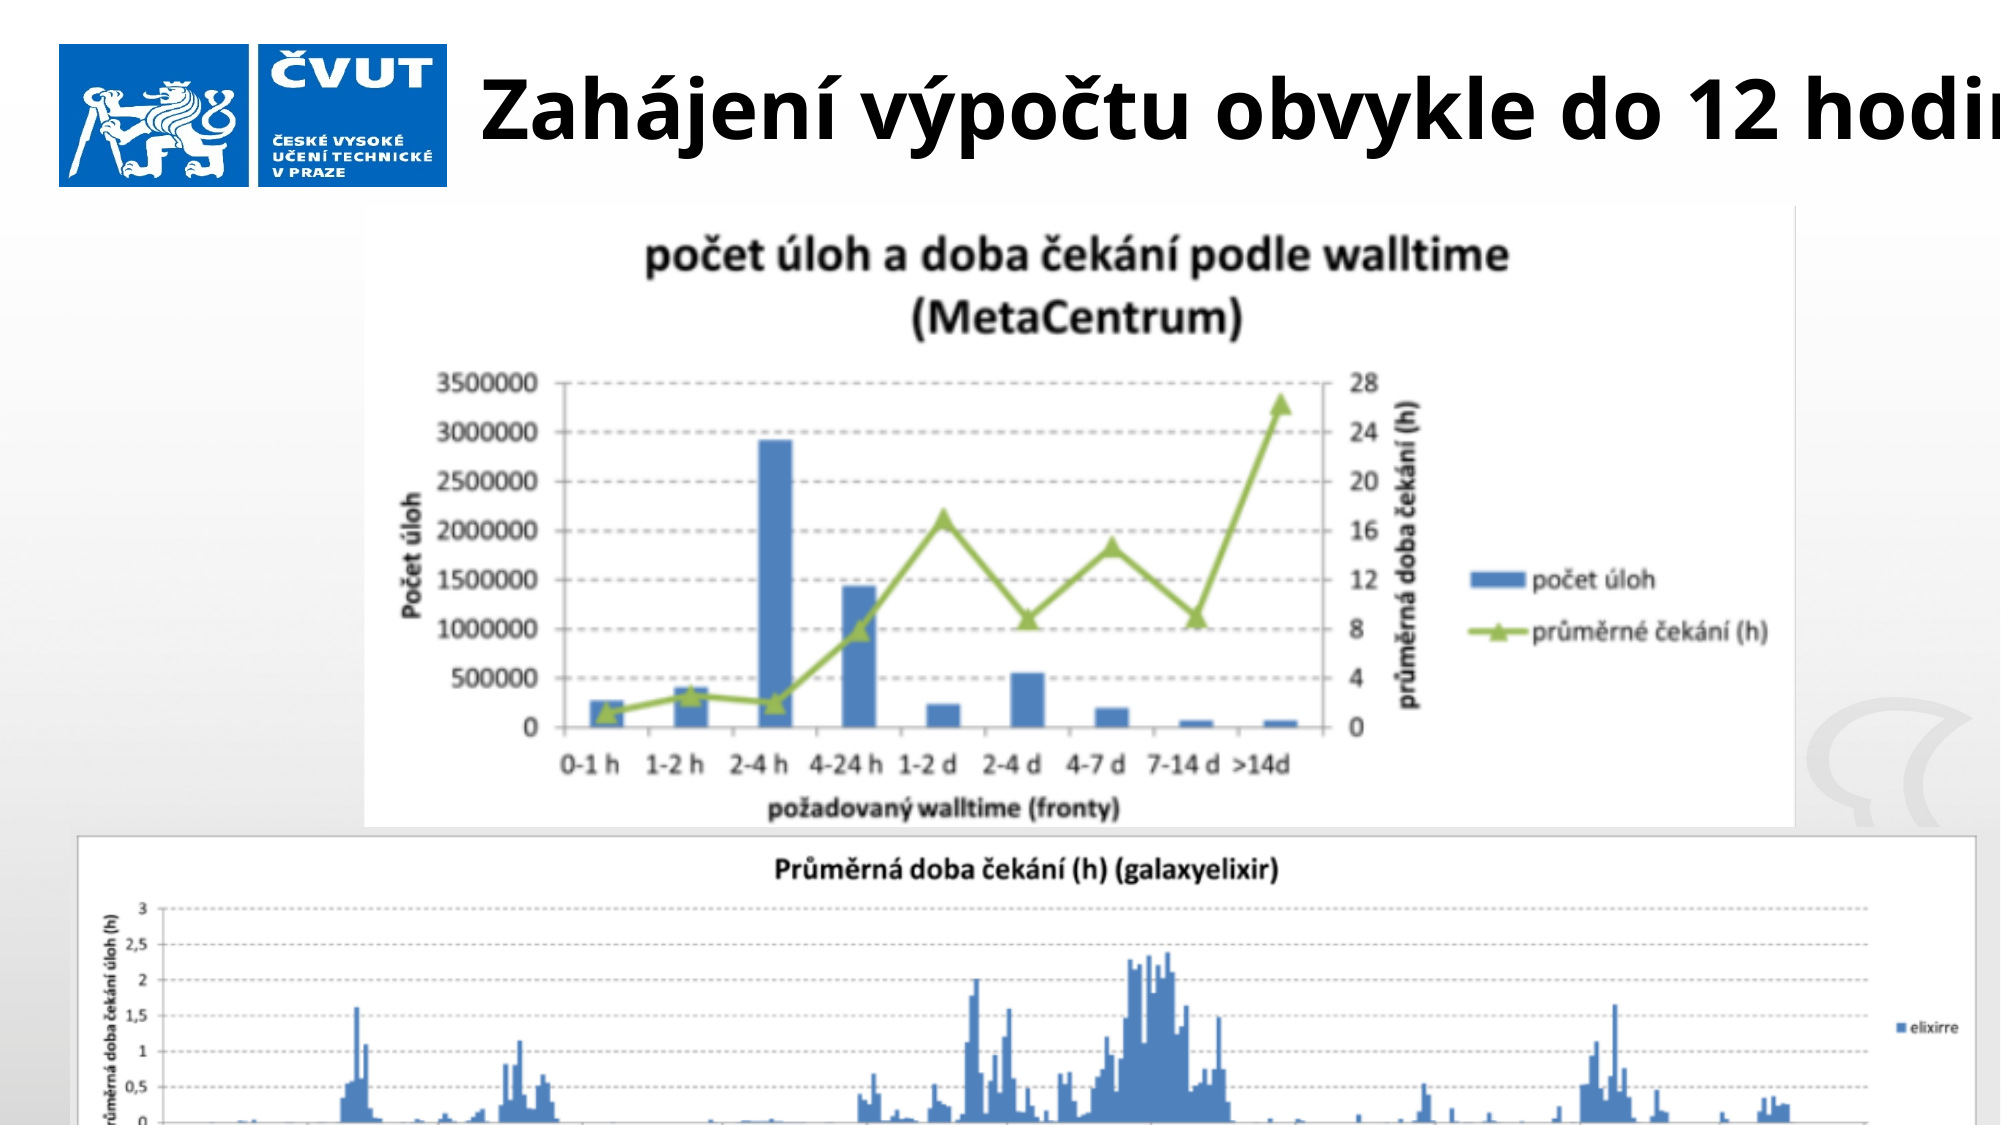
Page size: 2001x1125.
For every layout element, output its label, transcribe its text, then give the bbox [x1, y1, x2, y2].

picture [0, 0, 2001, 1125]
title Zahájení výpočtu obvykle do 12 hodin. [465, 59, 2000, 298]
